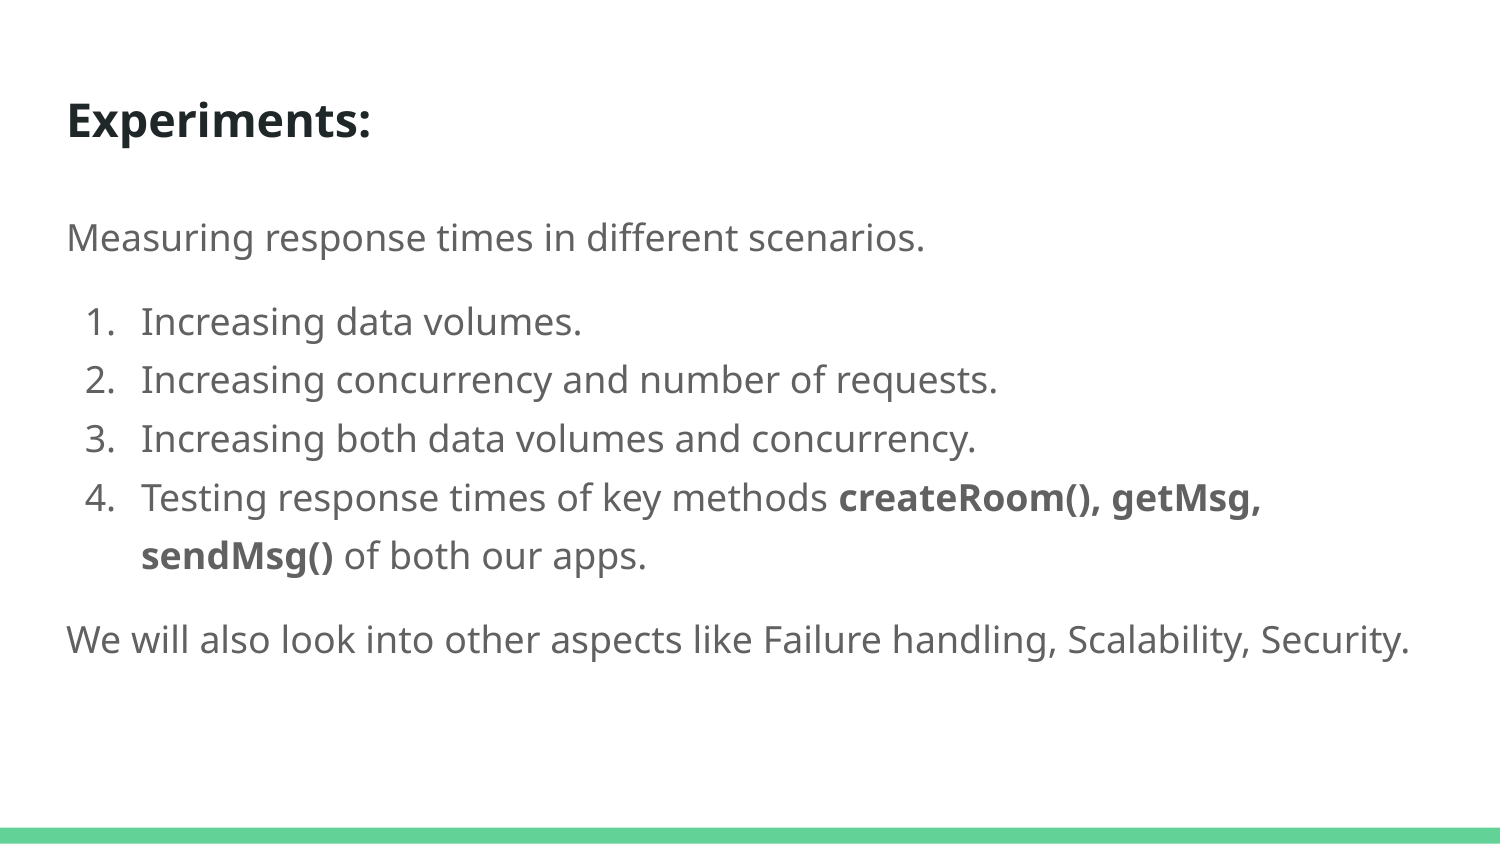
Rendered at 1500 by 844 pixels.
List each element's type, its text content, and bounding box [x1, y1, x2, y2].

title Experiments: [51, 72, 1449, 167]
list Measuring response times in different scenarios. Increasing data volumes. Increasing concurrency and number of requests. Increasing both data volumes and concurrency. Testing response times of key methods createRoom(), getMsg, sendMsg() of both our apps. We will also look into other aspects like Failure handling, Scalability, Security. [51, 189, 1449, 750]
